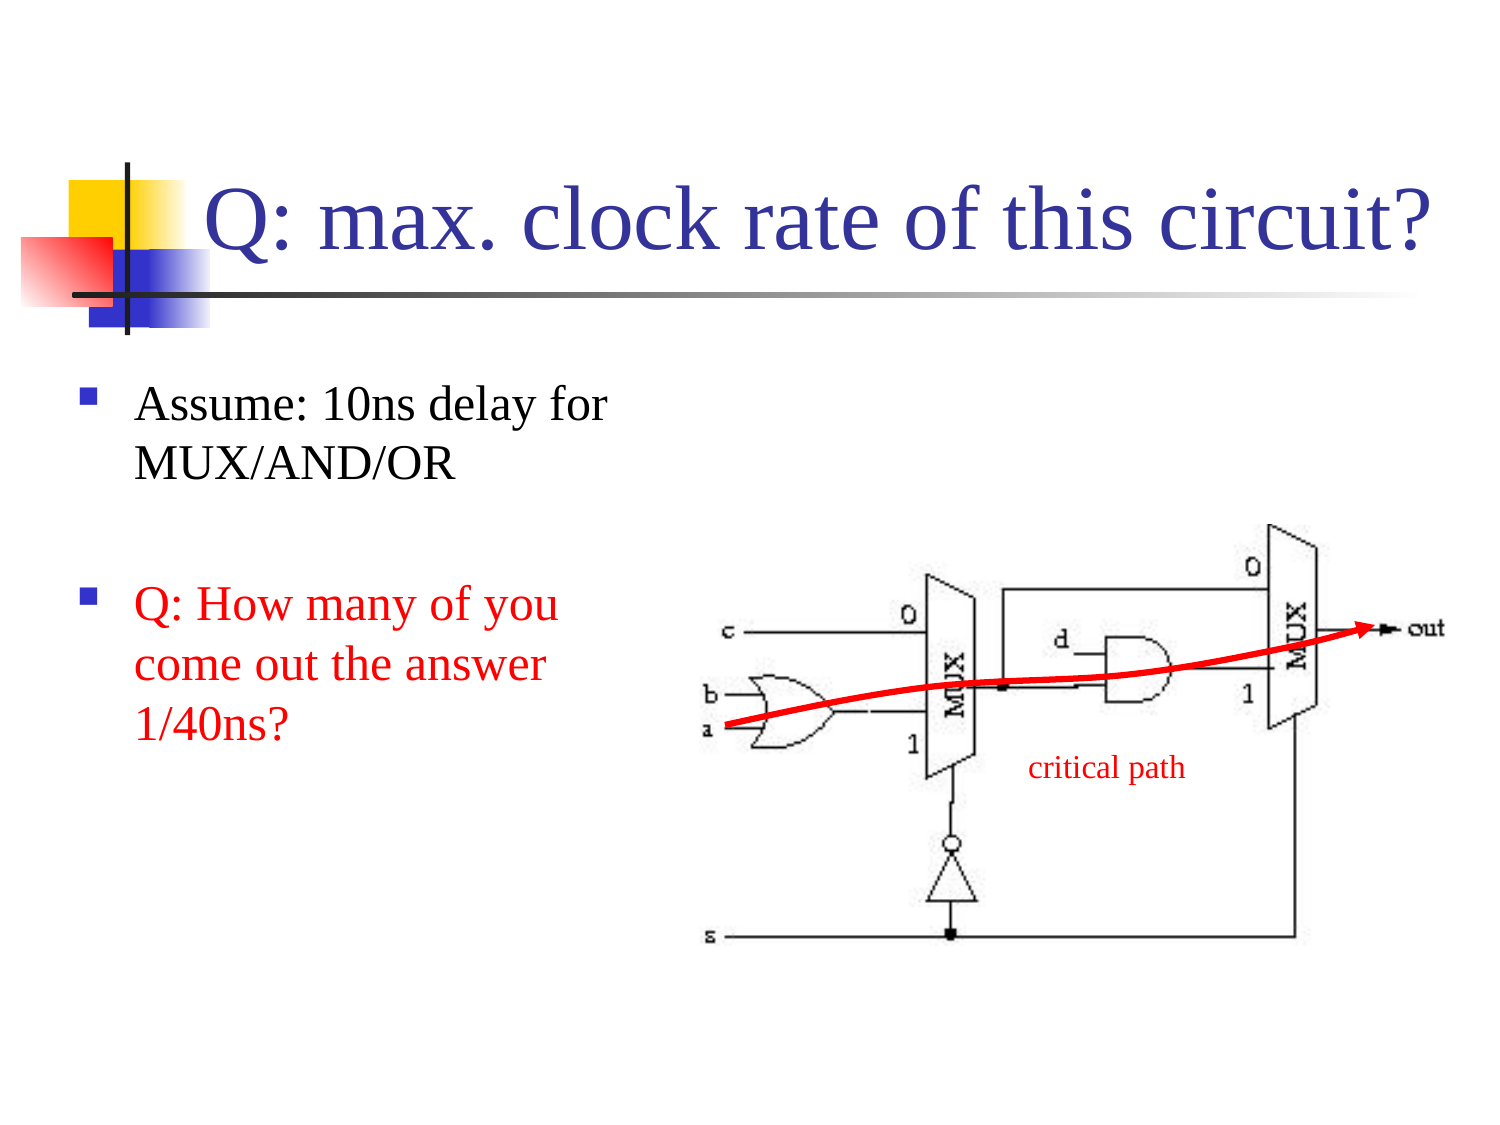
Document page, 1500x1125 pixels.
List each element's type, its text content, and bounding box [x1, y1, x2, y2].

list Assume: 10ns delay for MUX/AND/OR Q: How many of you come out the answer 1/40ns? [62, 362, 675, 1000]
title Q: max. clock rate of this circuit? [188, 35, 1468, 275]
picture [699, 524, 1457, 946]
